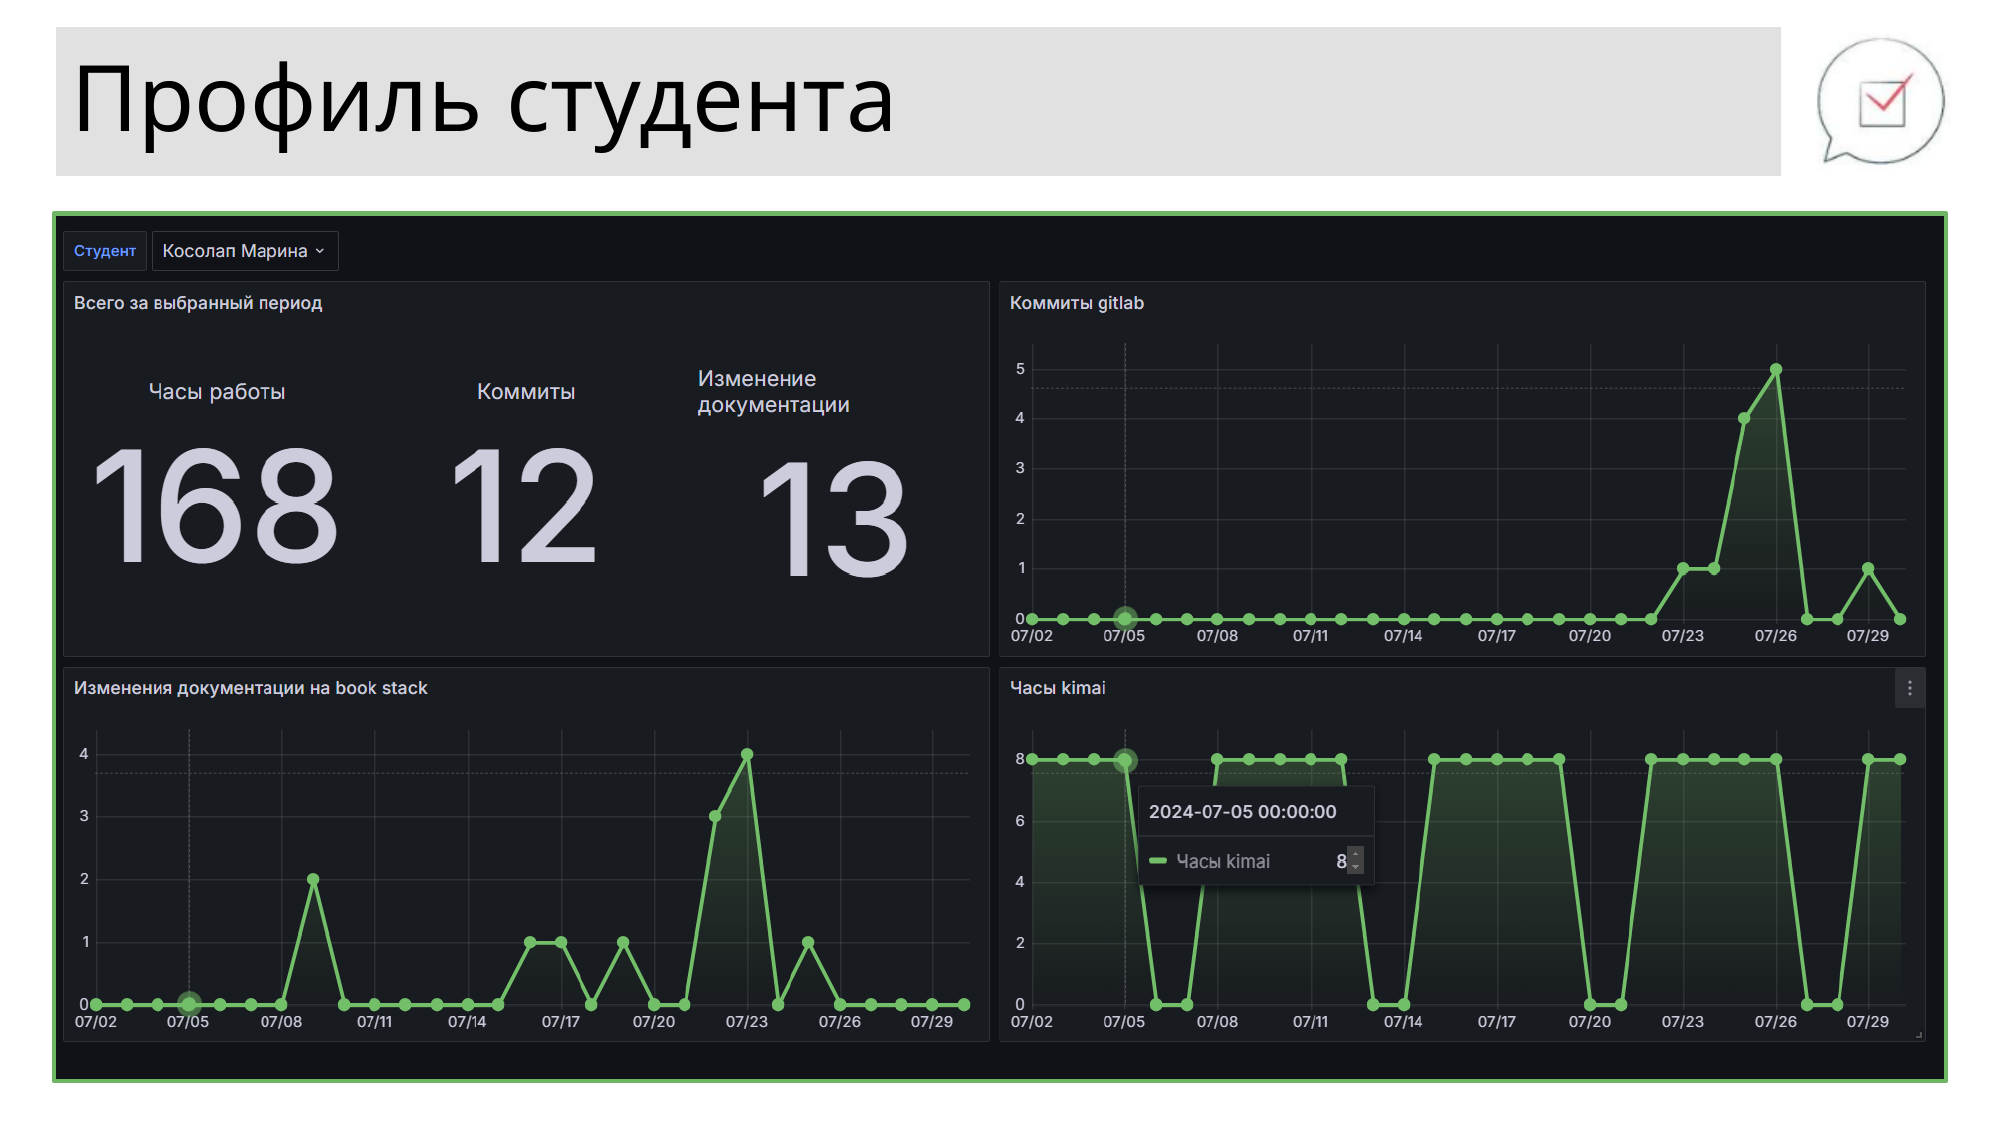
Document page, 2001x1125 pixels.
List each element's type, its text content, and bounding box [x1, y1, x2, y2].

title Профиль студента [56, 27, 1782, 176]
picture [1816, 21, 1961, 176]
picture [56, 215, 1944, 1079]
